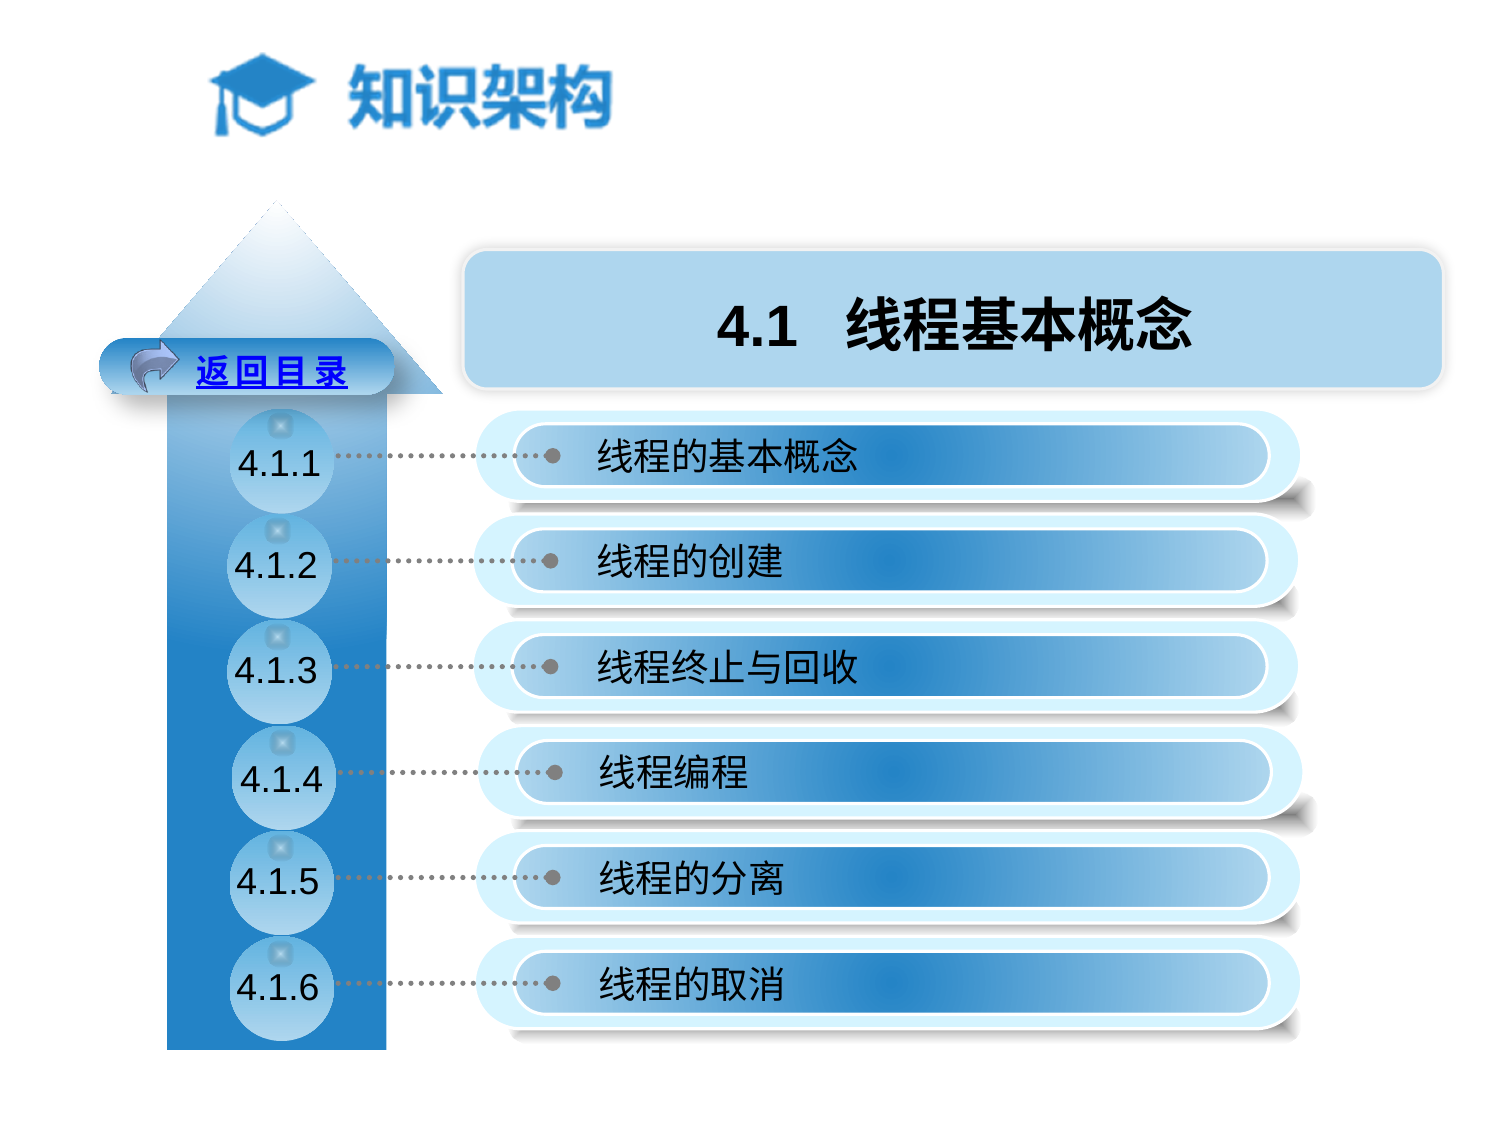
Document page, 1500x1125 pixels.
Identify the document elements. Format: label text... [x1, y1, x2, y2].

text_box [231, 725, 1319, 839]
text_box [229, 830, 1303, 936]
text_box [227, 619, 1300, 727]
text_box [420, 368, 443, 394]
picture [126, 334, 189, 397]
text_box 返回目录 [181, 343, 363, 406]
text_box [227, 513, 1300, 619]
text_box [229, 936, 1303, 1044]
picture [207, 52, 614, 138]
text_box [462, 249, 1444, 390]
text_box [192, 337, 395, 395]
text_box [229, 408, 1317, 522]
text_box [167, 424, 229, 1051]
text_box [99, 338, 121, 394]
text_box 4.1 线程基本概念 [467, 280, 1444, 366]
text_box [165, 200, 401, 345]
